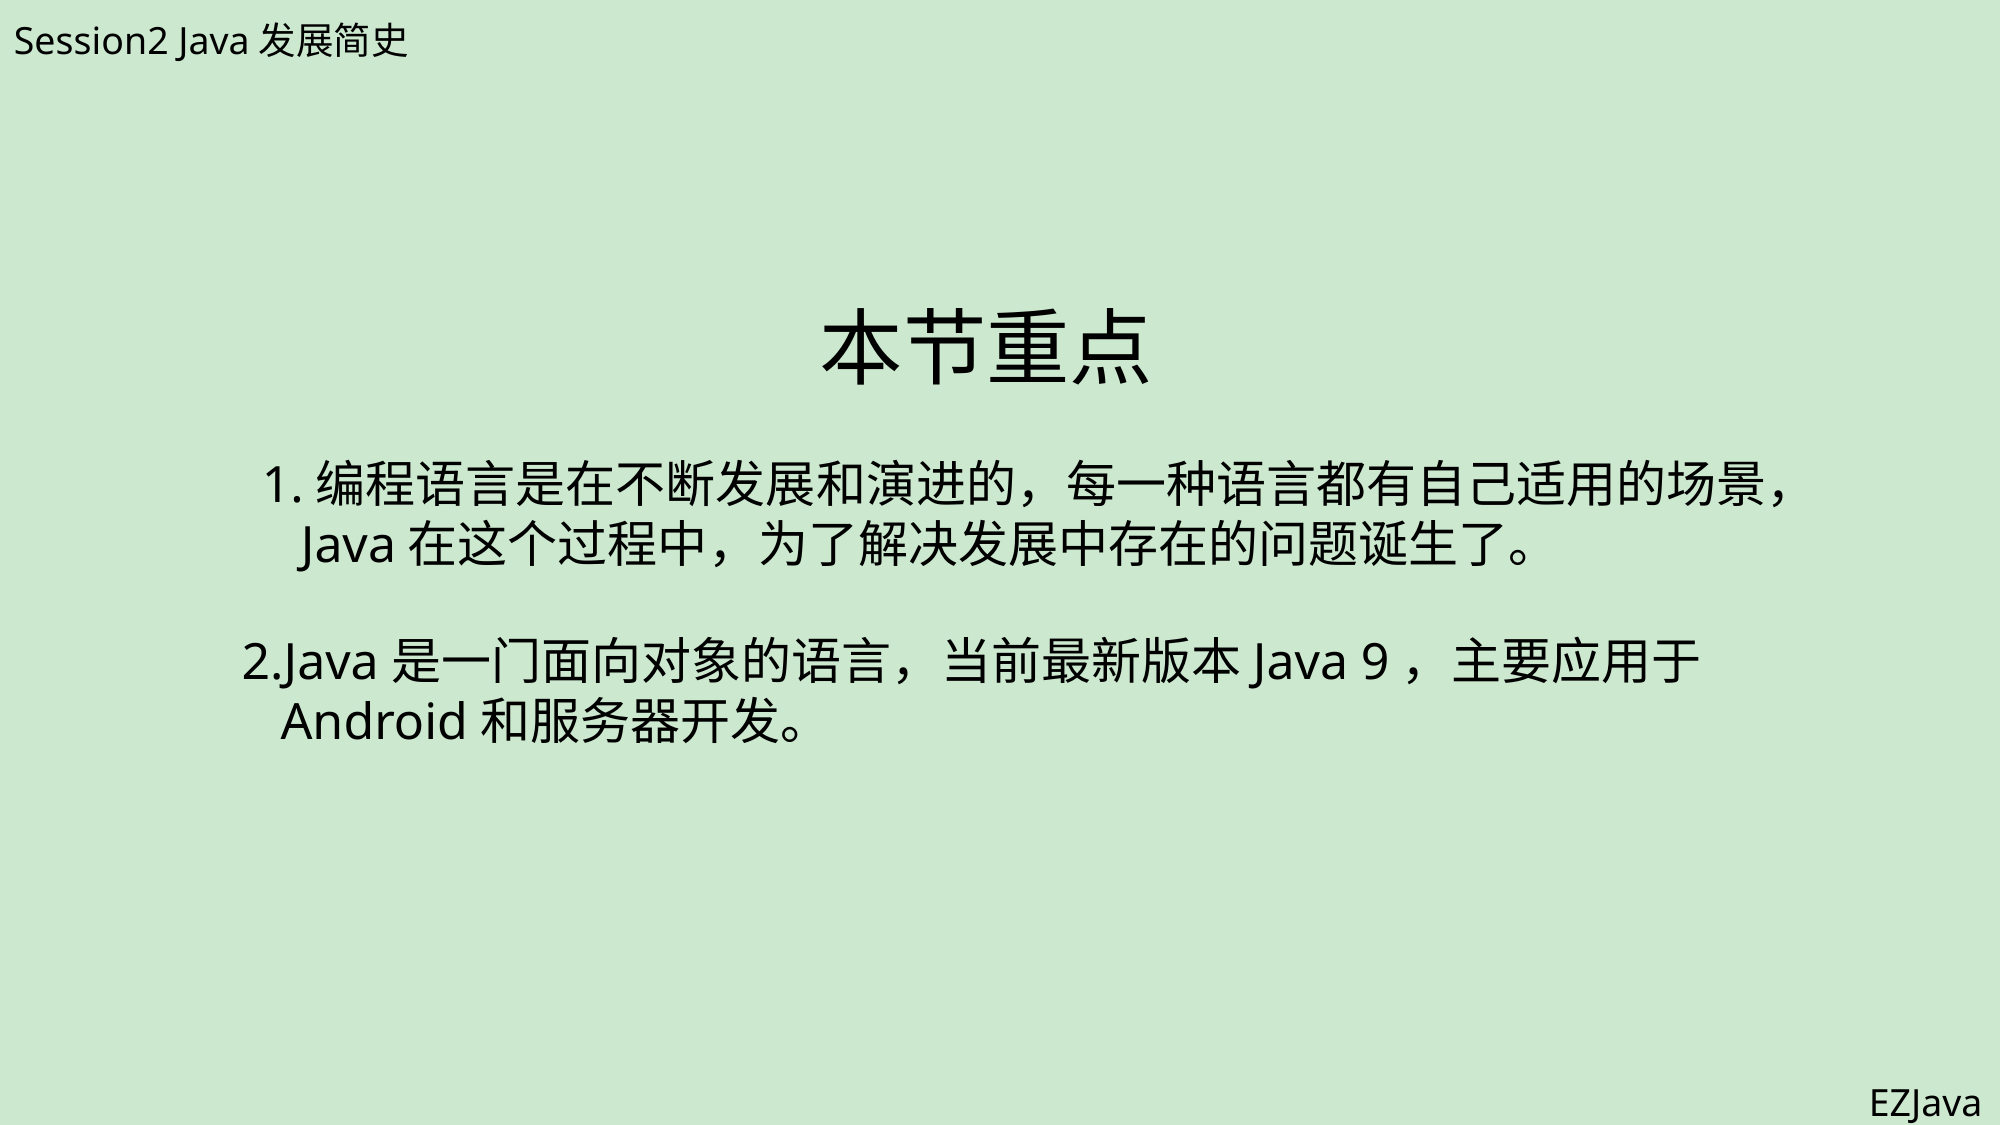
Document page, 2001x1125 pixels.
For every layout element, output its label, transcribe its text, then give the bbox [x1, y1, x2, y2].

text_box 1.编程语言是在不断发展和演进的，每一种语言都有自己适用的场景， Java在这个过程中，为了解决发展中存在的问题诞生了。 [247, 445, 1831, 581]
text_box Session2 Java发展简史 [0, 10, 424, 70]
text_box EZJava [1854, 1071, 1998, 1125]
text_box 2.Java是一门面向对象的语言，当前最新版本Java 9，主要应用于 Android和服务器开发。 [226, 622, 1717, 757]
text_box 本节重点 [805, 288, 1169, 403]
